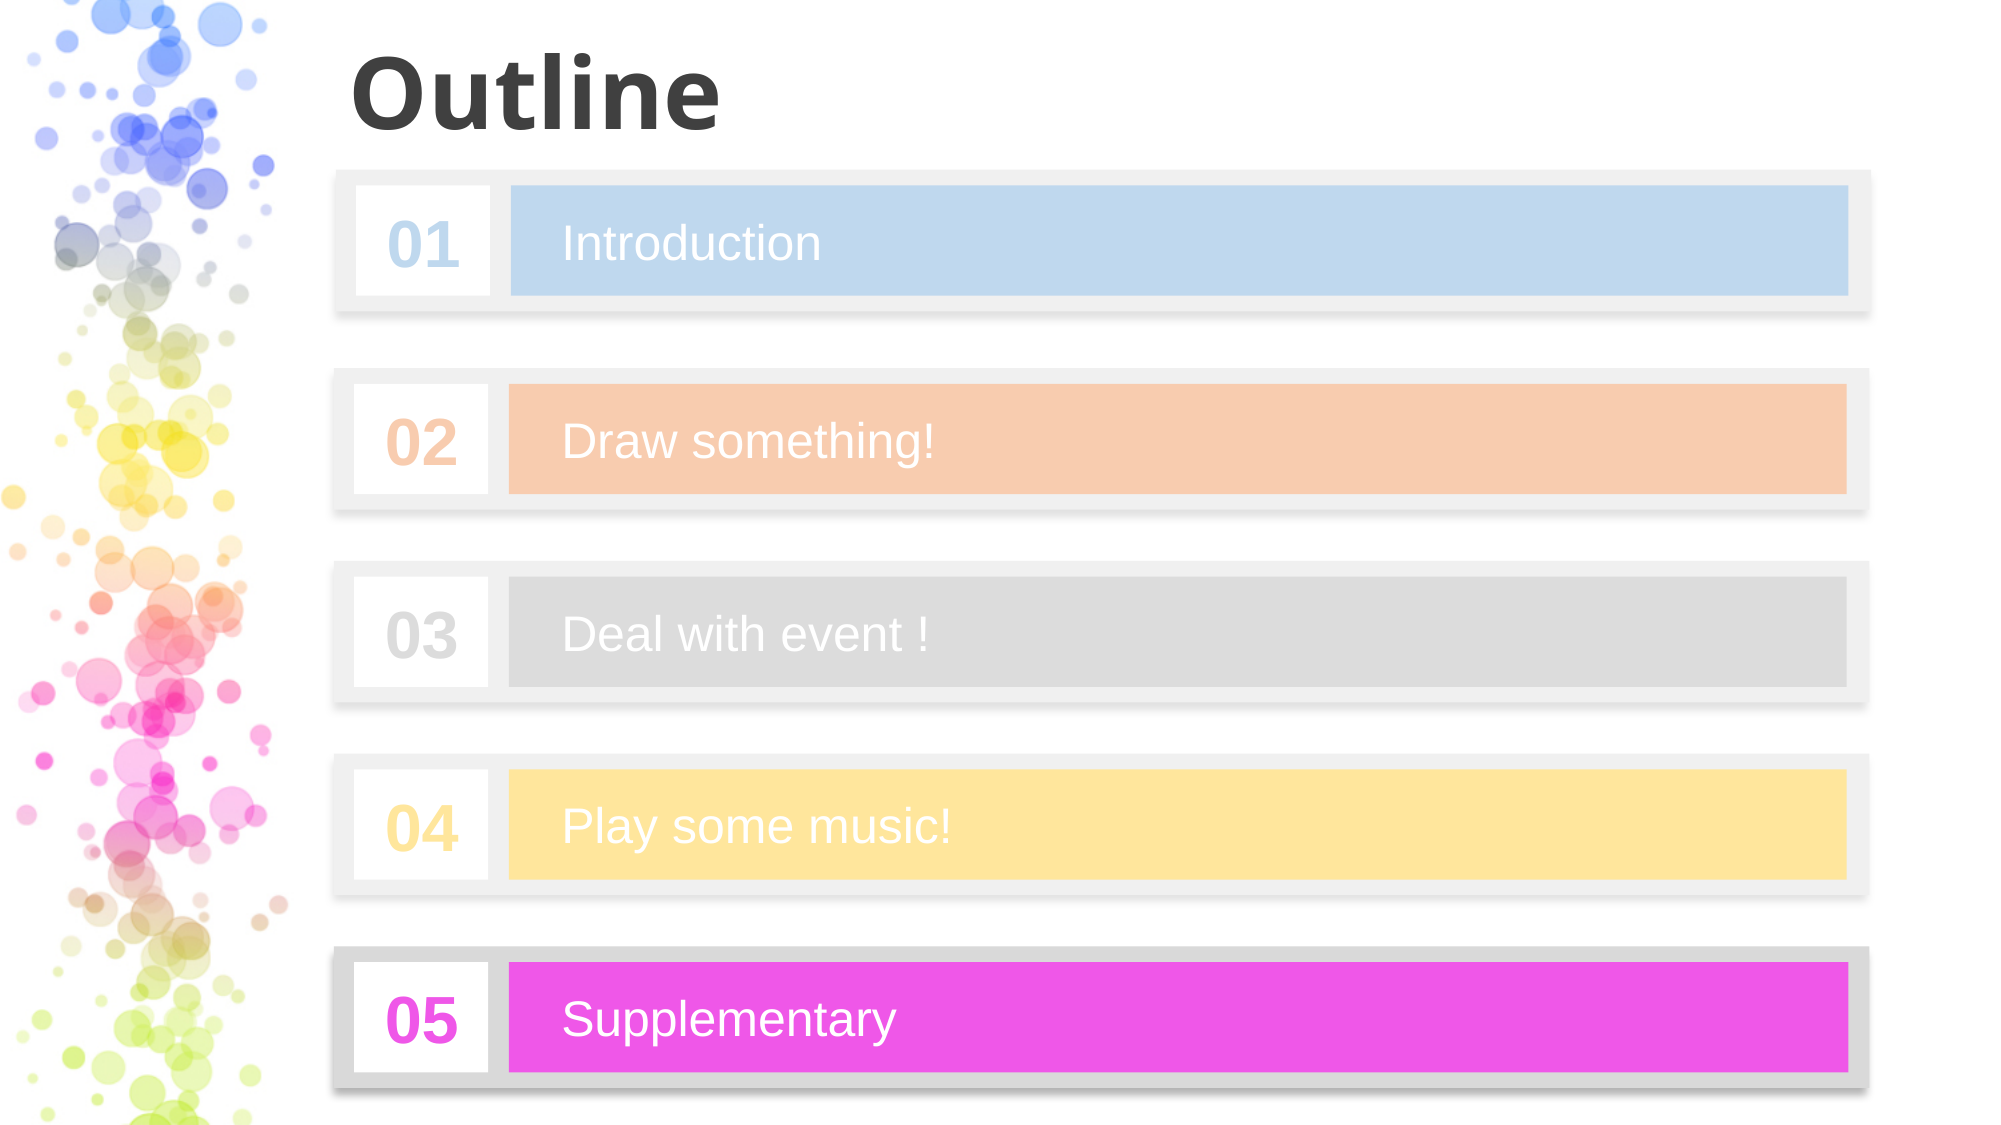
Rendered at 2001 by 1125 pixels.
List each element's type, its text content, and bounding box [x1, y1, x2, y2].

title Outline [334, 12, 1996, 183]
picture [0, 0, 2001, 1125]
text_box [508, 961, 1850, 1073]
text_box [353, 961, 489, 1073]
text_box 05 [355, 969, 488, 1065]
text_box [333, 945, 1870, 1089]
text_box Supplementary [546, 979, 1600, 1055]
text_box [309, 136, 1942, 924]
